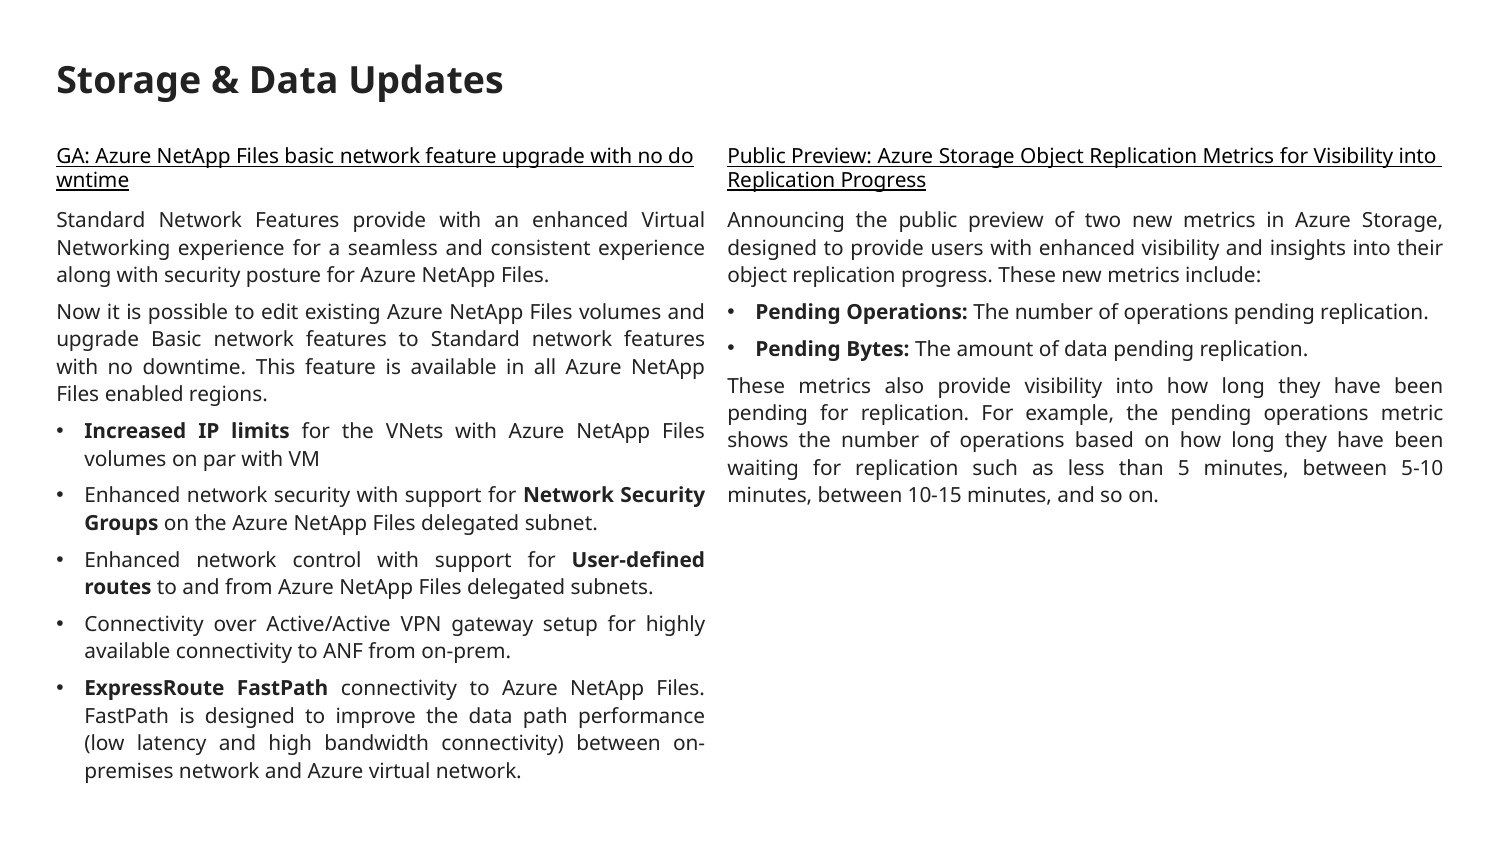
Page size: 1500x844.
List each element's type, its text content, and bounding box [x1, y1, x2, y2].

title Storage & Data Updates [56, 56, 1444, 113]
list Public Preview: Azure Storage Object Replication Metrics for Visibility into Replication Progress Announcing the public preview of two new metrics in Azure Storage, designed to provide users with enhanced visibility and insights into their object replication progress. These new metrics include: Pending Operations: The number of operations pending replication. Pending Bytes: The amount of data pending replication. These metrics also provide visibility into how long they have been pending for replication. For example, the pending operations metric shows the number of operations based on how long they have been waiting for replication such as less than 5 minutes, between 5-10 minutes, between 10-15 minutes, and so on. [727, 140, 1444, 760]
list GA: Azure NetApp Files basic network feature upgrade with no downtime Standard Network Features provide with an enhanced Virtual Networking experience for a seamless and consistent experience along with security posture for Azure NetApp Files. Now it is possible to edit existing Azure NetApp Files volumes and upgrade Basic network features to Standard network features with no downtime. This feature is available in all Azure NetApp Files enabled regions. Increased IP limits for the VNets with Azure NetApp Files volumes on par with VM Enhanced network security with support for Network Security Groups on the Azure NetApp Files delegated subnet. Enhanced network control with support for User-defined routes to and from Azure NetApp Files delegated subnets. Connectivity over Active/Active VPN gateway setup for highly available connectivity to ANF from on-prem. ExpressRoute FastPath connectivity to Azure NetApp Files. FastPath is designed to improve the data path performance (low latency and high bandwidth connectivity) between on-premises network and Azure virtual network. [56, 140, 706, 760]
